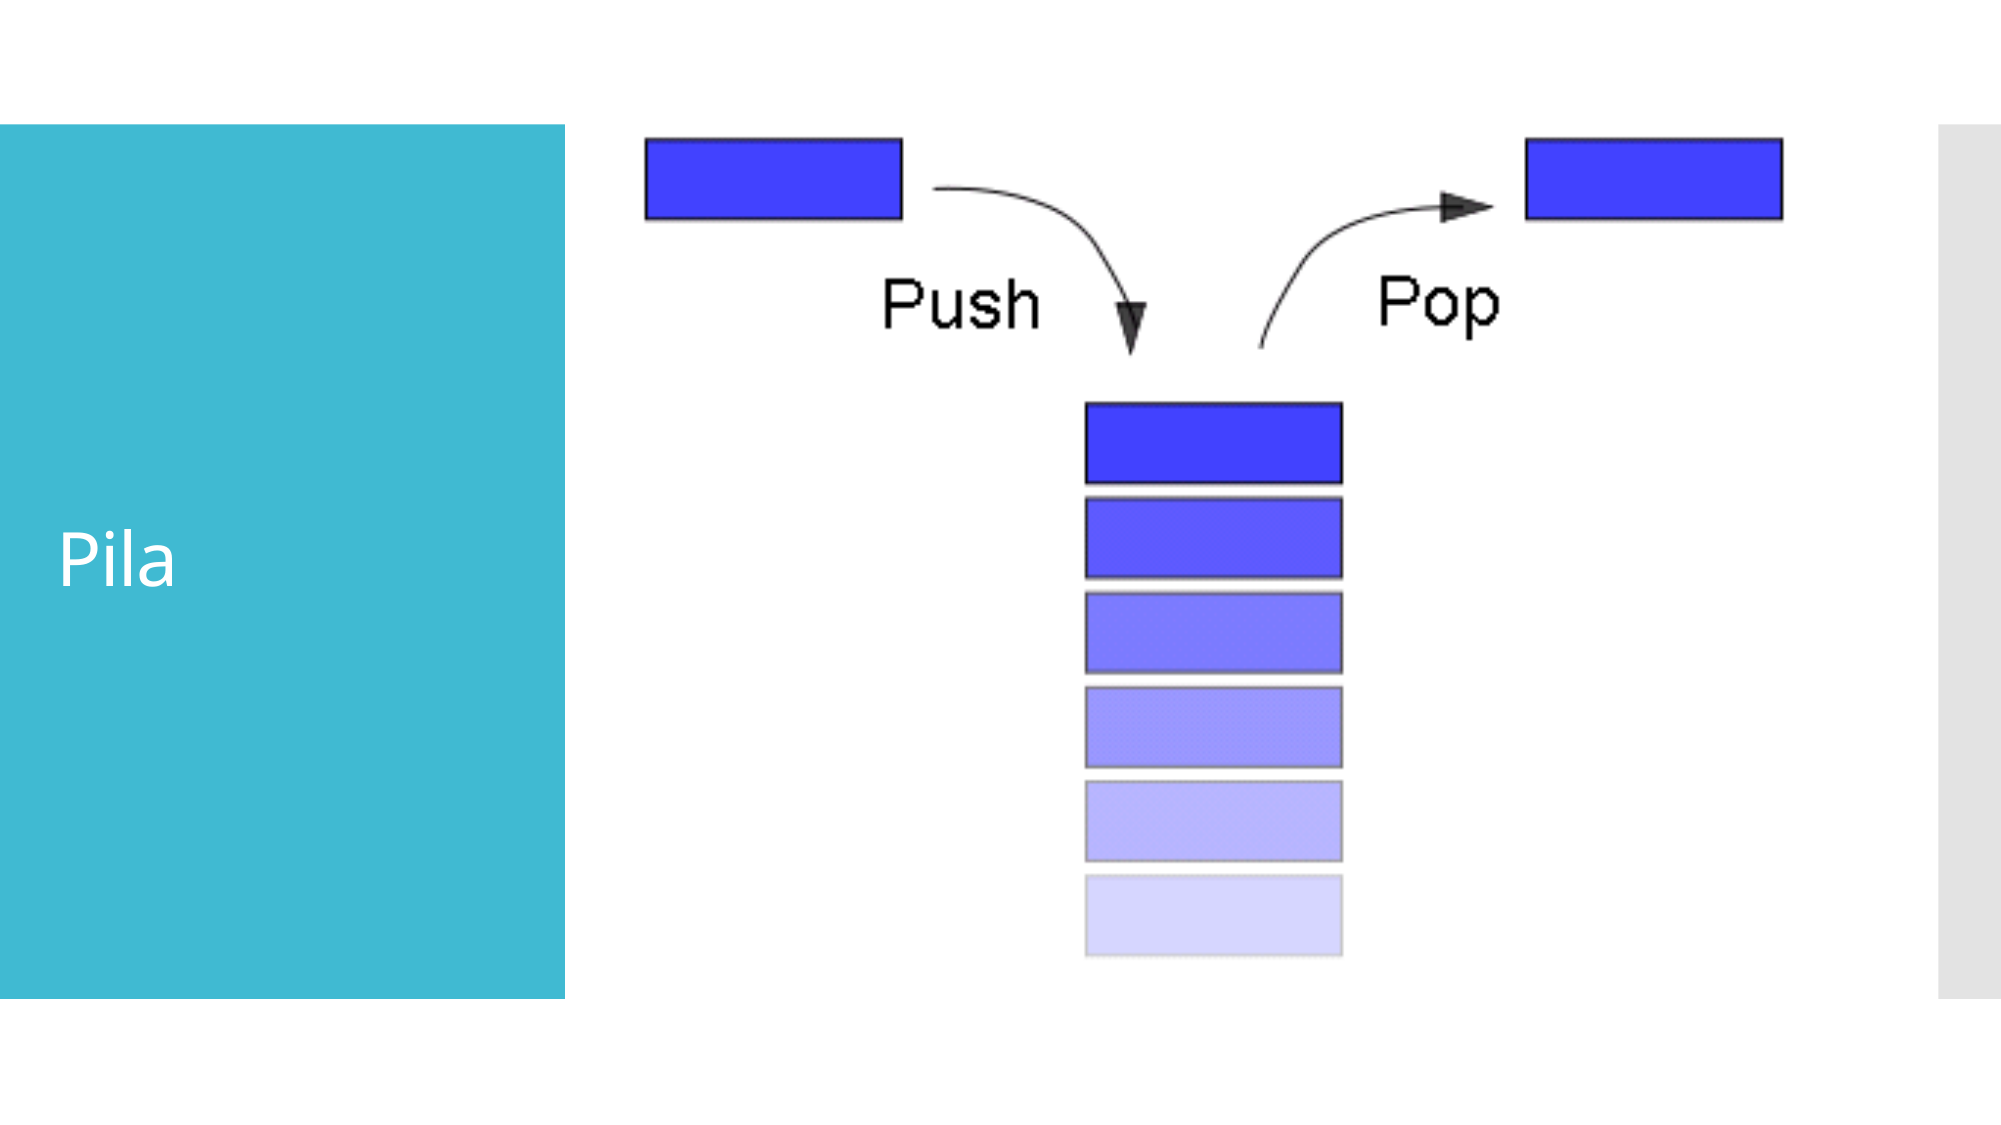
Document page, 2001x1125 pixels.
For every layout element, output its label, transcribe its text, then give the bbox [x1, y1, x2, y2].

title Pila [41, 184, 525, 940]
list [631, 123, 1796, 969]
